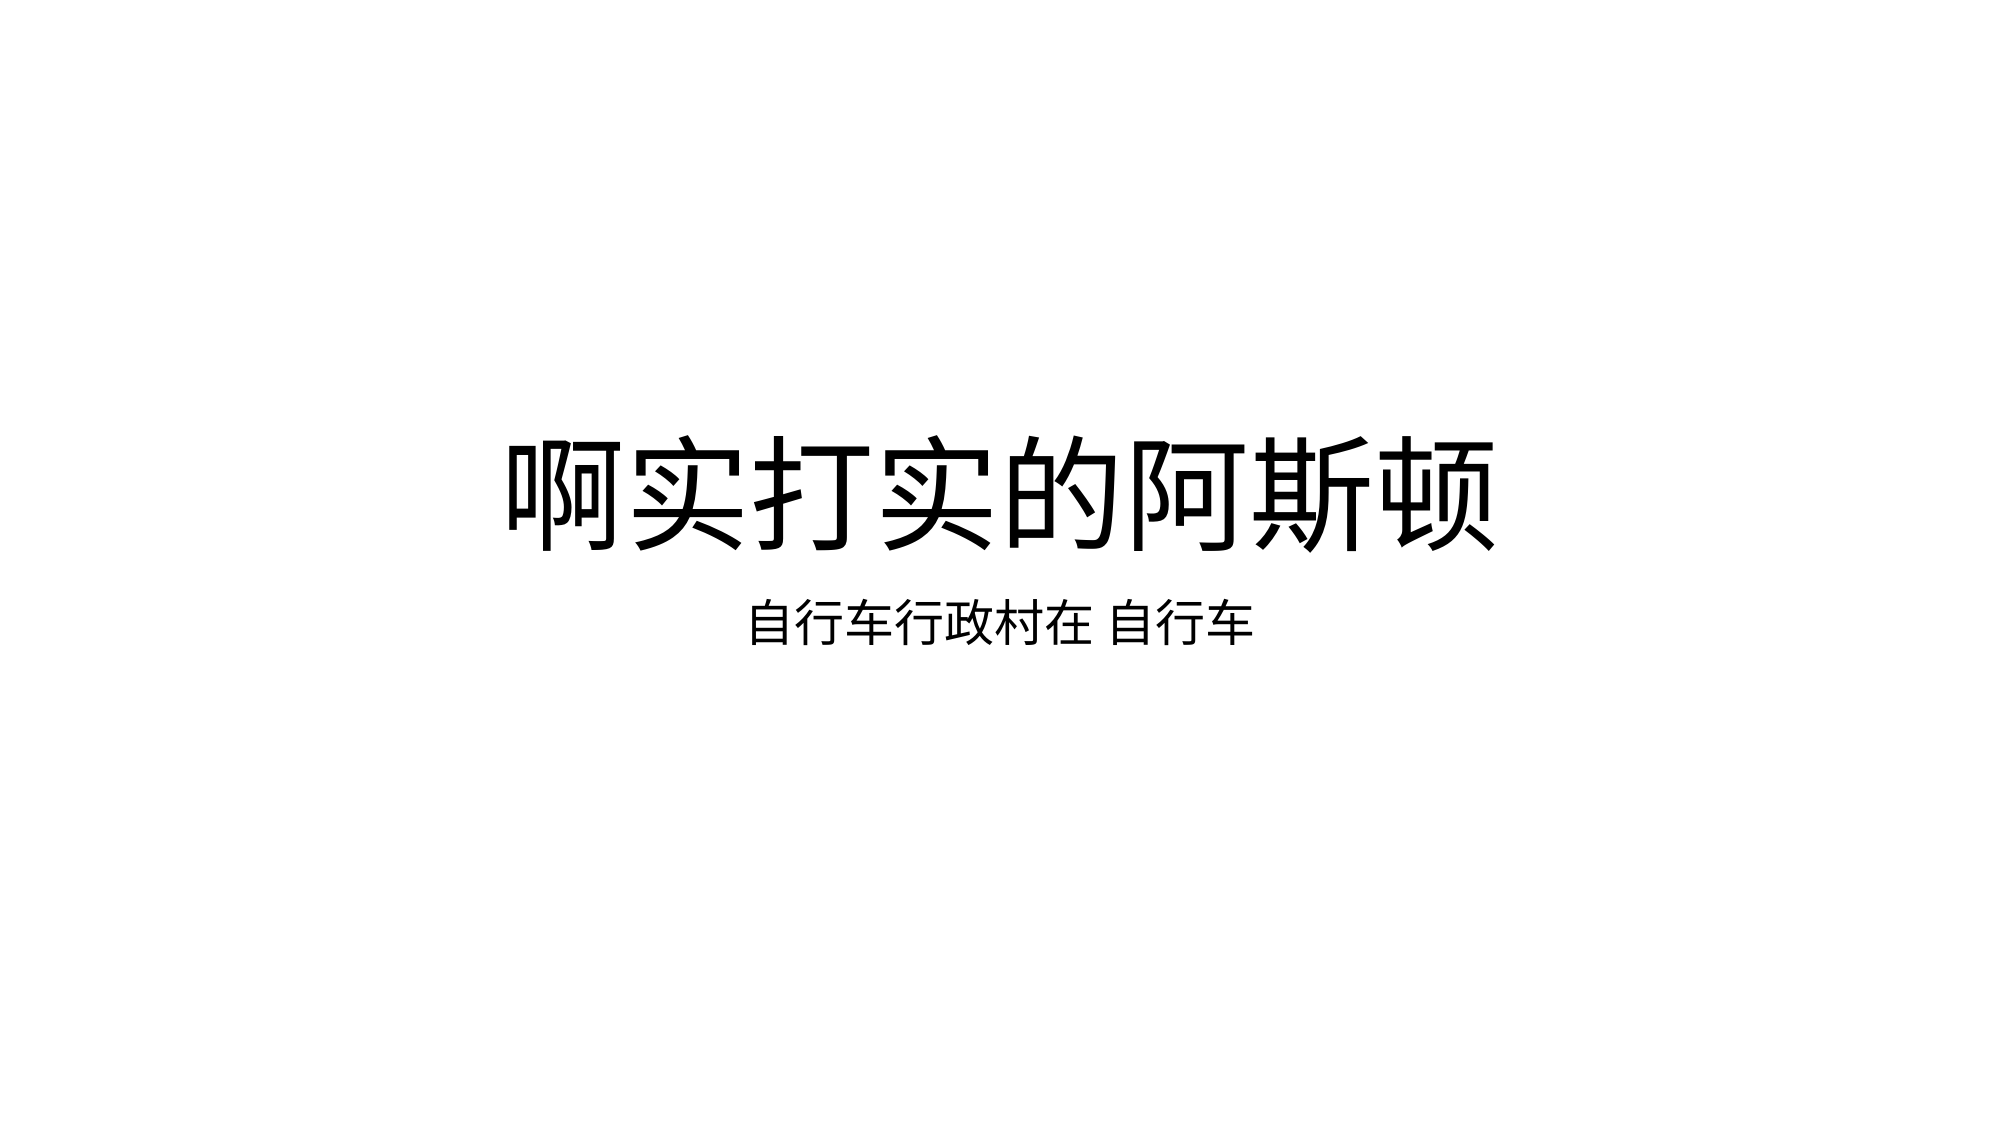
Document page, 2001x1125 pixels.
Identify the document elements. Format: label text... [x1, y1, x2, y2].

subtitle 自行车行政村在 自行车 [249, 590, 1750, 863]
title 啊实打实的阿斯顿 [249, 184, 1750, 576]
